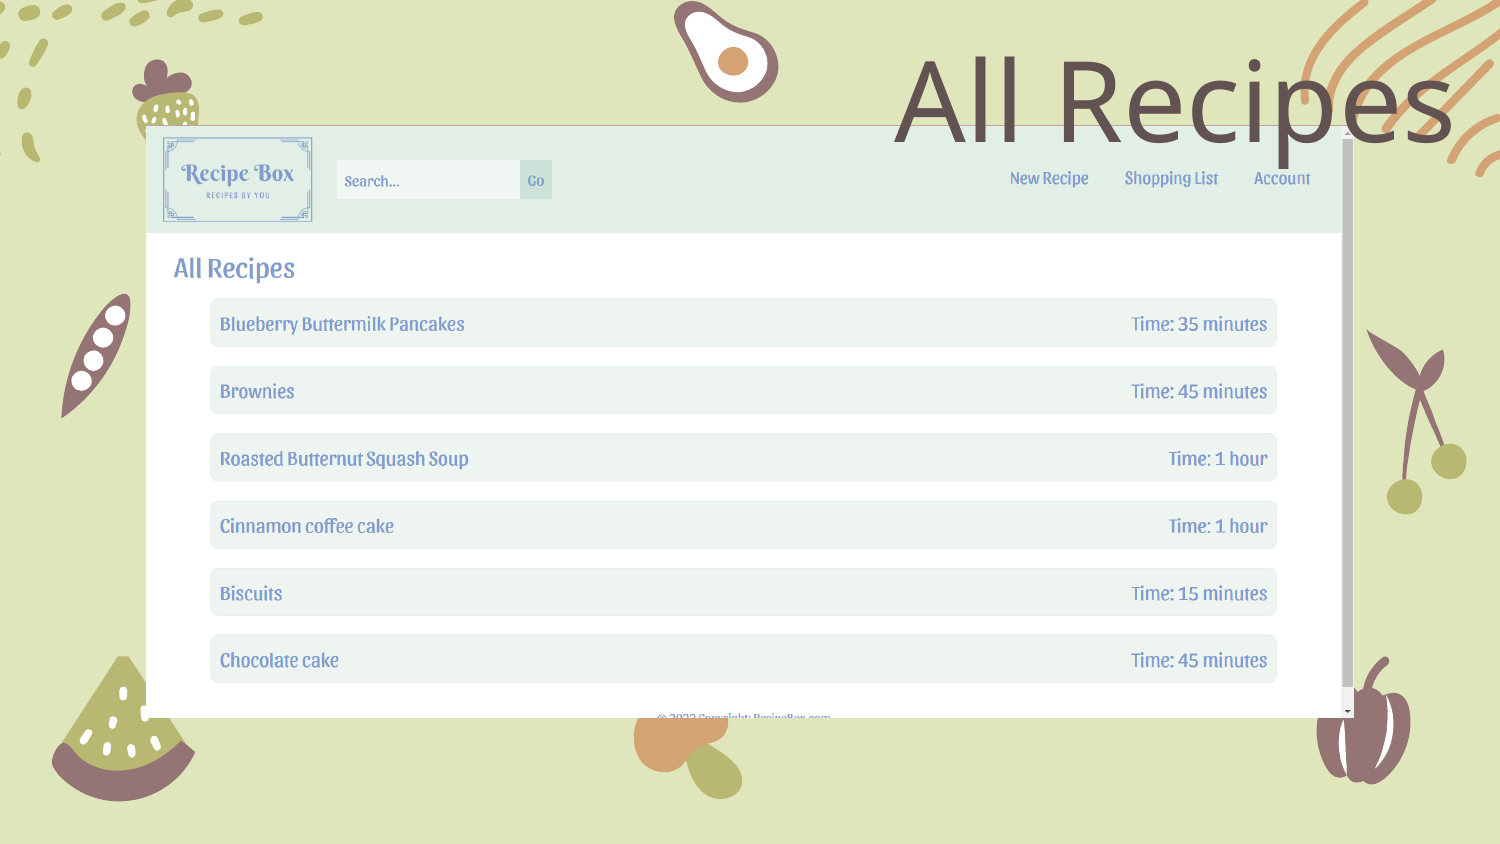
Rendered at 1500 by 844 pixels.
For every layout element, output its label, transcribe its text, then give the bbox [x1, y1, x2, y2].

title All Recipes [879, 14, 1500, 118]
picture [146, 125, 1354, 719]
